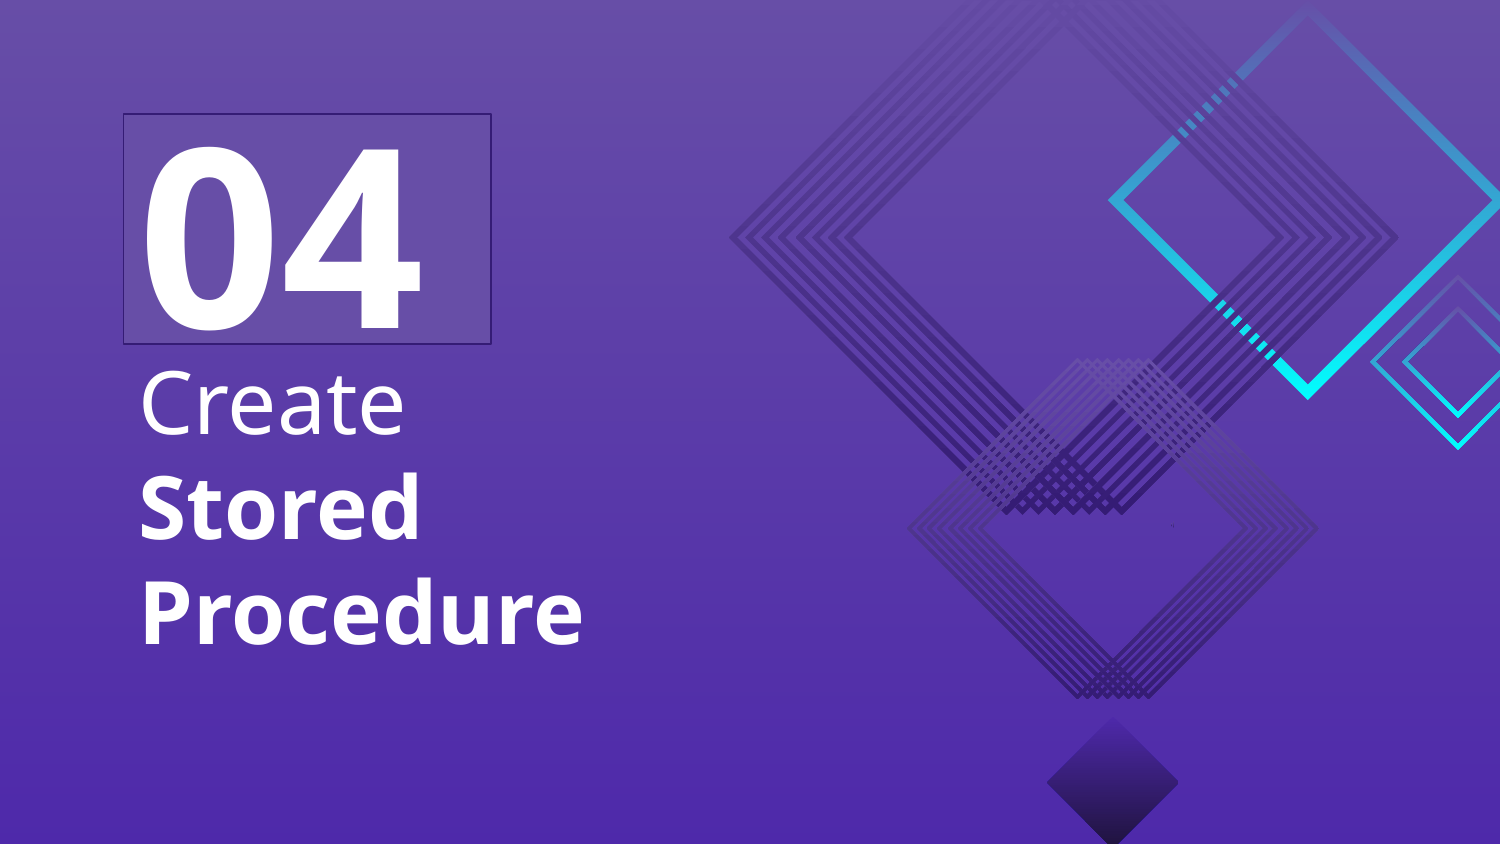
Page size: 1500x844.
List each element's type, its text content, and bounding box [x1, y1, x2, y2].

title 04 [123, 113, 492, 345]
title Create Stored Procedure [123, 389, 880, 620]
